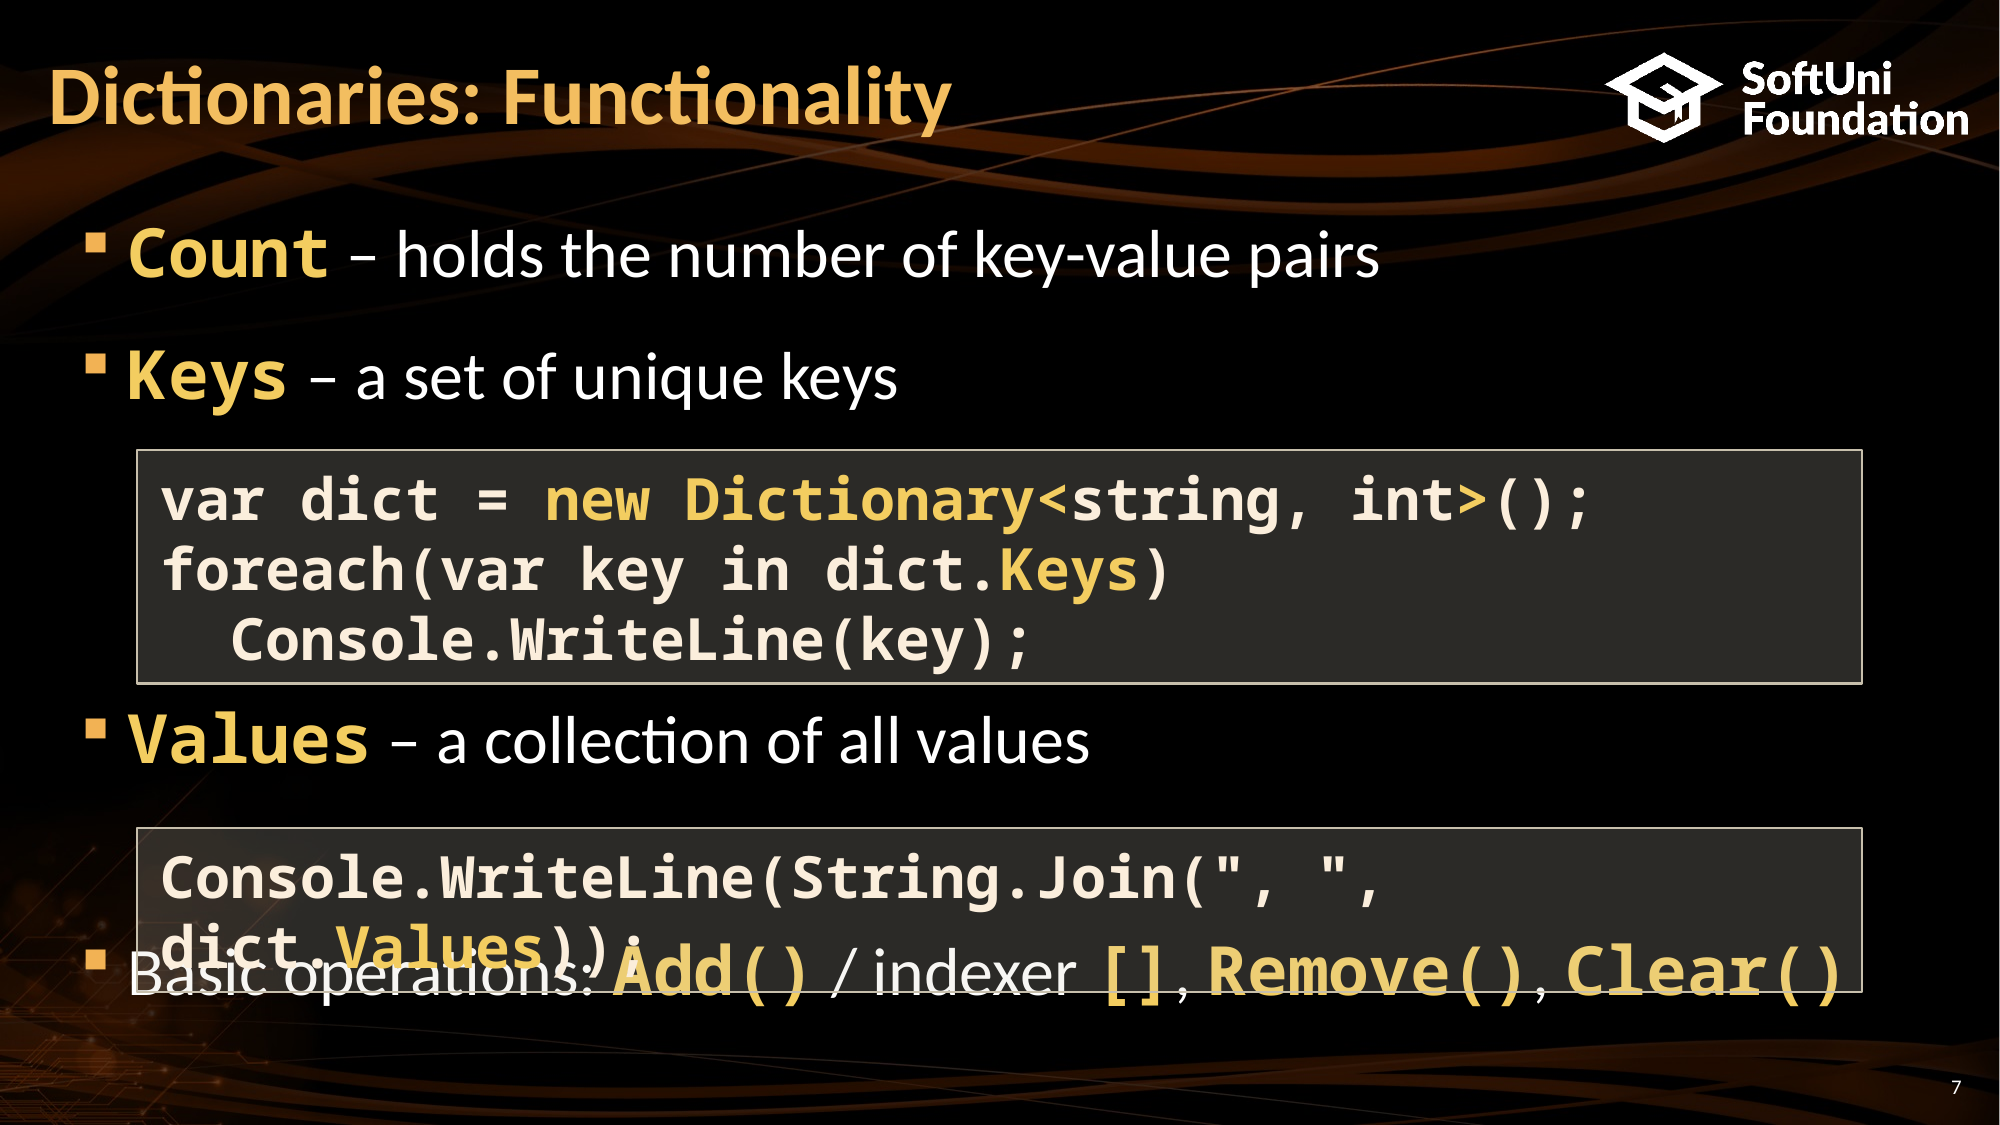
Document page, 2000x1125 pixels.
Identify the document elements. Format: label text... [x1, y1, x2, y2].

slide_number 7 [1897, 1070, 1968, 1103]
text_box var dict = new Dictionary<string, int>(); foreach(var key in dict.Keys) Console.WriteLine(key); [137, 450, 1863, 684]
picture [0, 0, 2000, 1125]
title Dictionaries: Functionality [30, 6, 1602, 189]
list Count – holds the number of key-value pairs Keys – a set of unique keys Values – a collection of all values Basic operations: Add() / indexer [], Remove(), Clear() [62, 200, 1875, 1103]
text_box Console.WriteLine(String.Join(", ", dict.Values)); [137, 828, 1863, 992]
